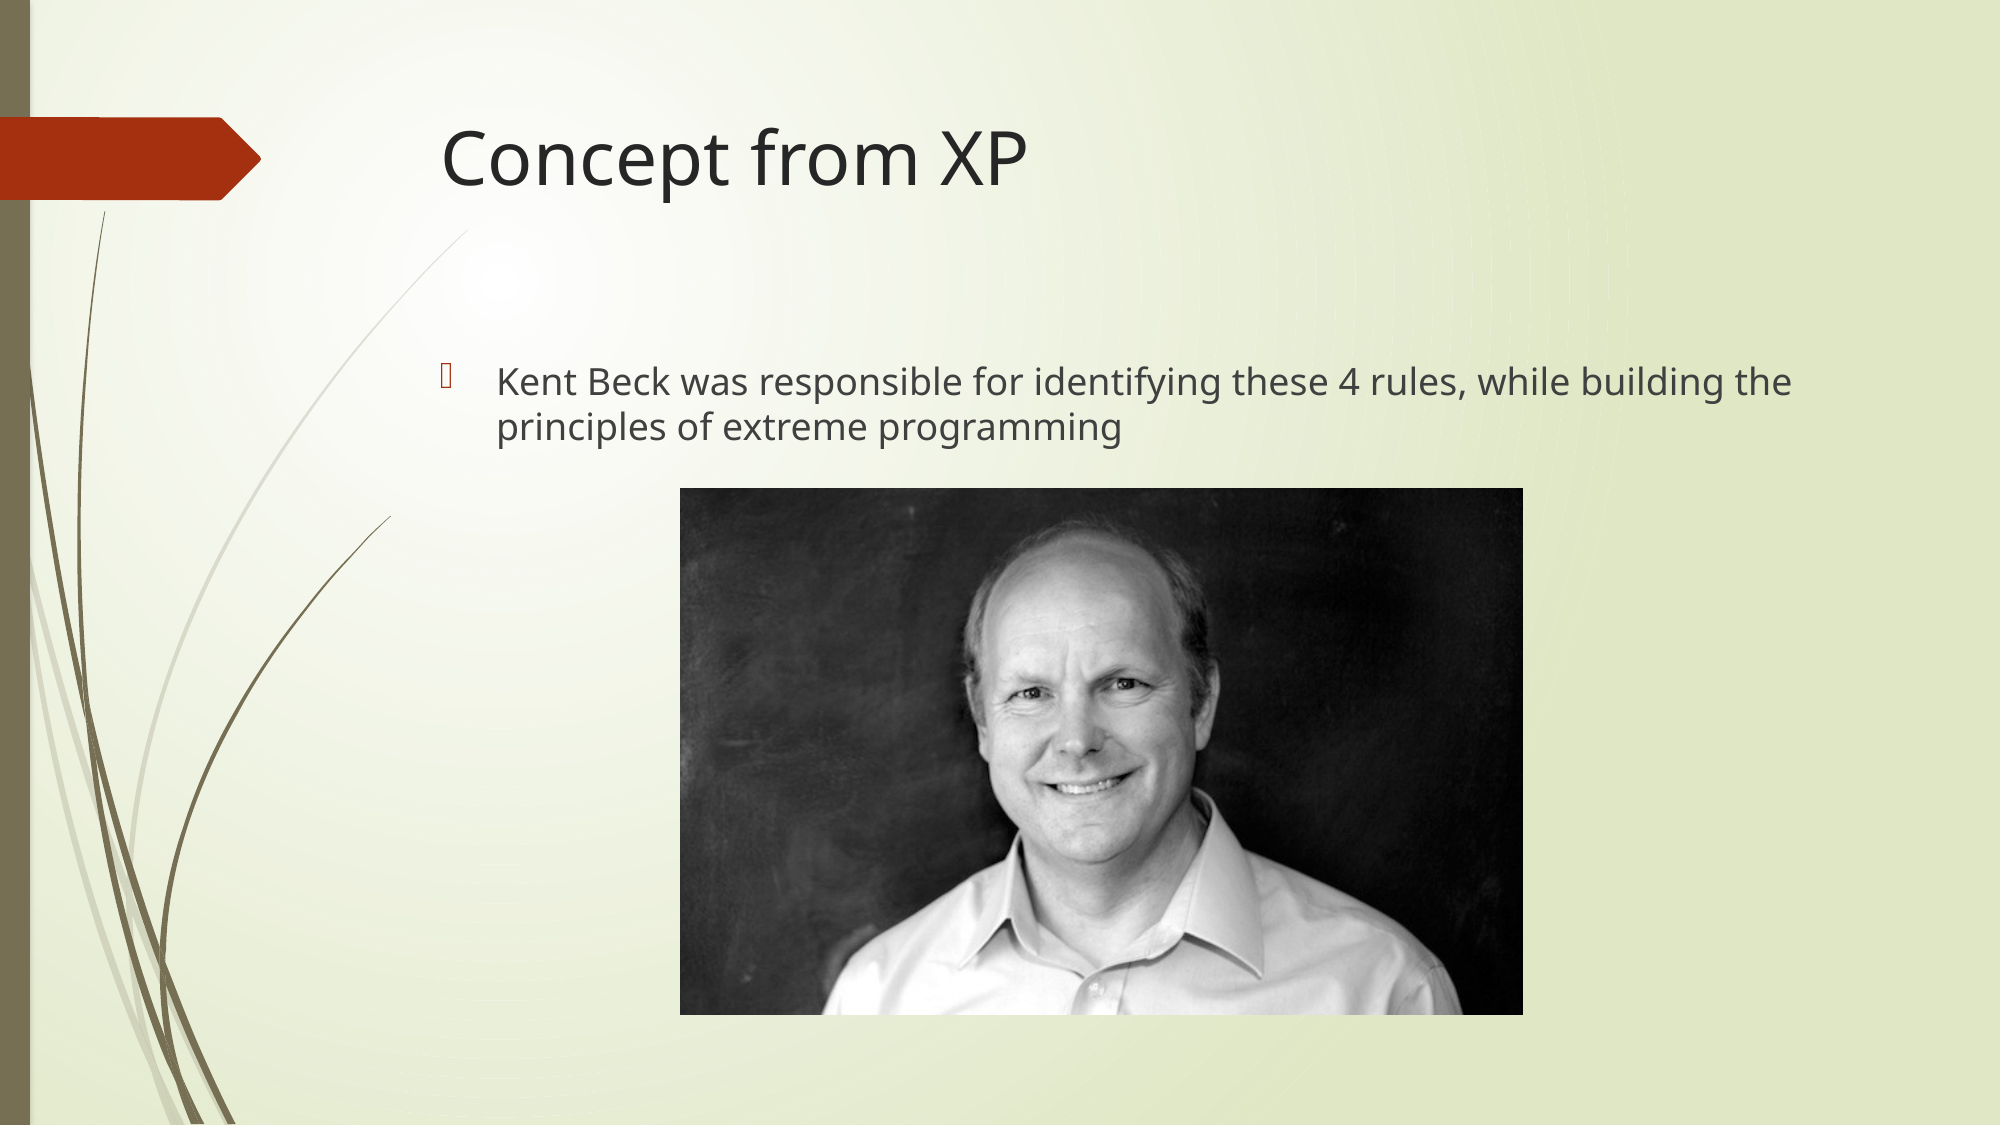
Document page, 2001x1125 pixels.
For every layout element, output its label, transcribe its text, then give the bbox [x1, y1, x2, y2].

title Concept from XP [425, 102, 1888, 313]
picture [680, 488, 1524, 1015]
list Kent Beck was responsible for identifying these 4 rules, while building the principles of extreme programming [424, 350, 1888, 489]
